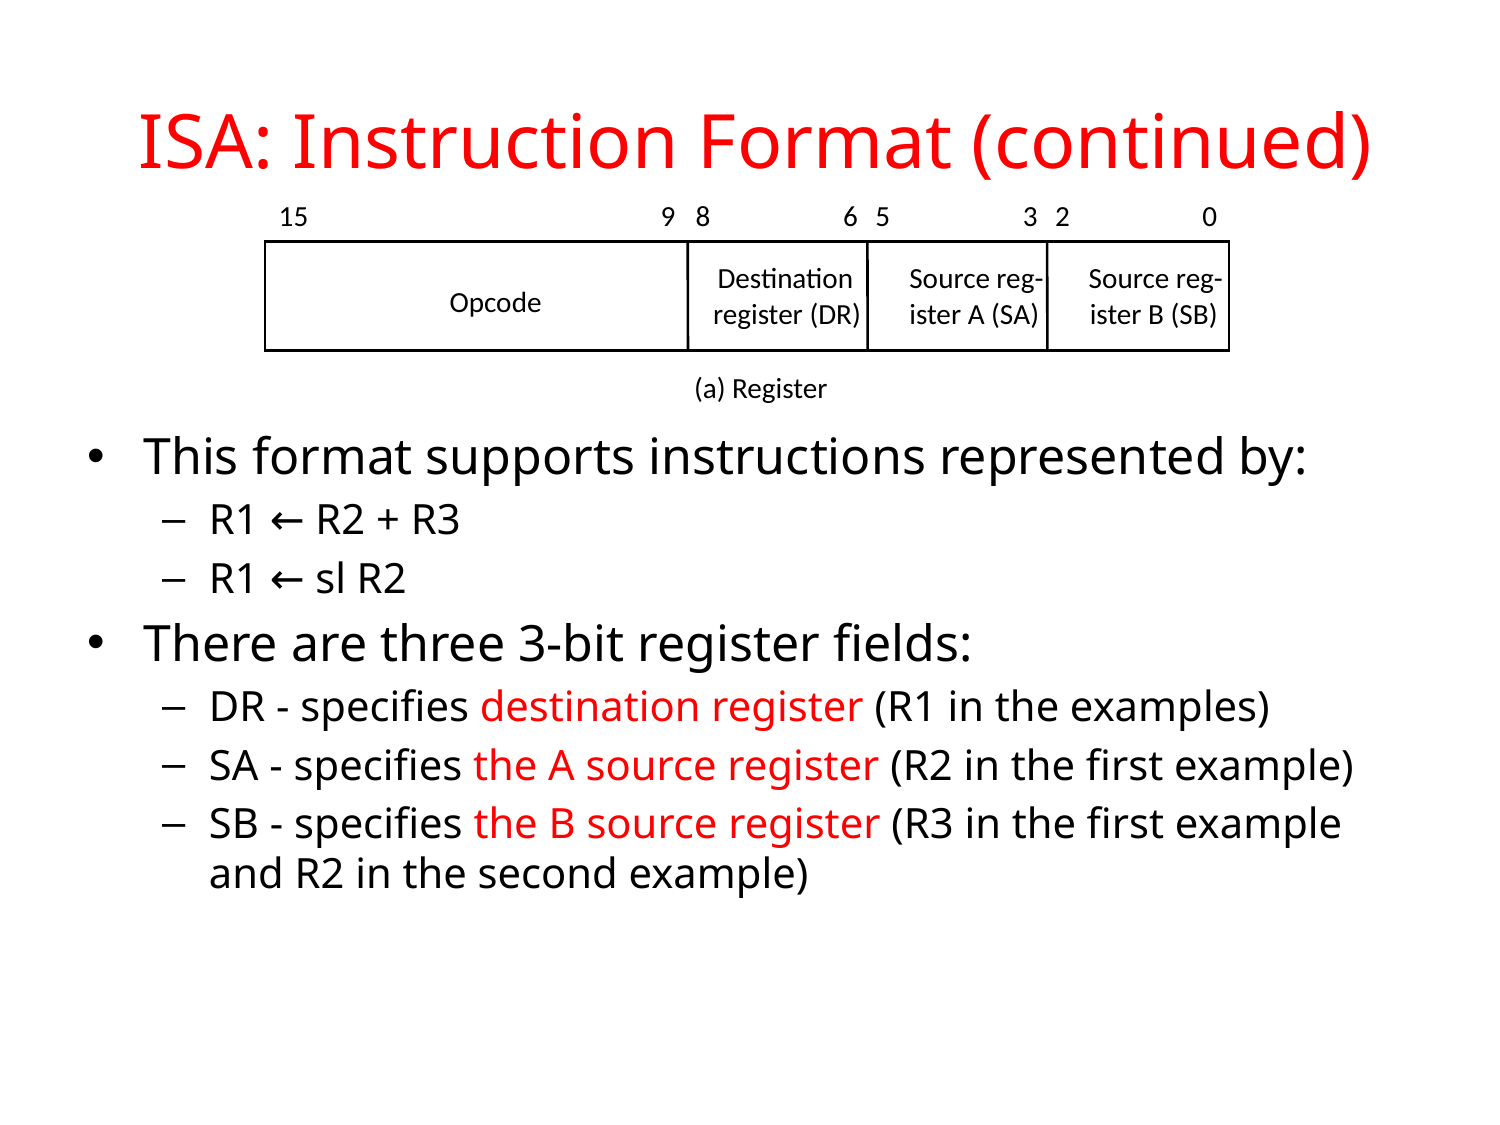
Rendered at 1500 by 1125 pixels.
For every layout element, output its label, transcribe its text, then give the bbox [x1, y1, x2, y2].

list This format supports instructions represented by: R1 ← R2 + R3 R1 ← sl R2 There are three 3-bit register fields: DR - specifies destination register (R1 in the examples) SA - specifies the A source register (R2 in the first example) SB - specifies the B source register (R3 in the first example and R2 in the second example) [71, 417, 1434, 1055]
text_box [264, 197, 1230, 405]
title ISA: Instruction Format (continued) [35, 45, 1477, 233]
